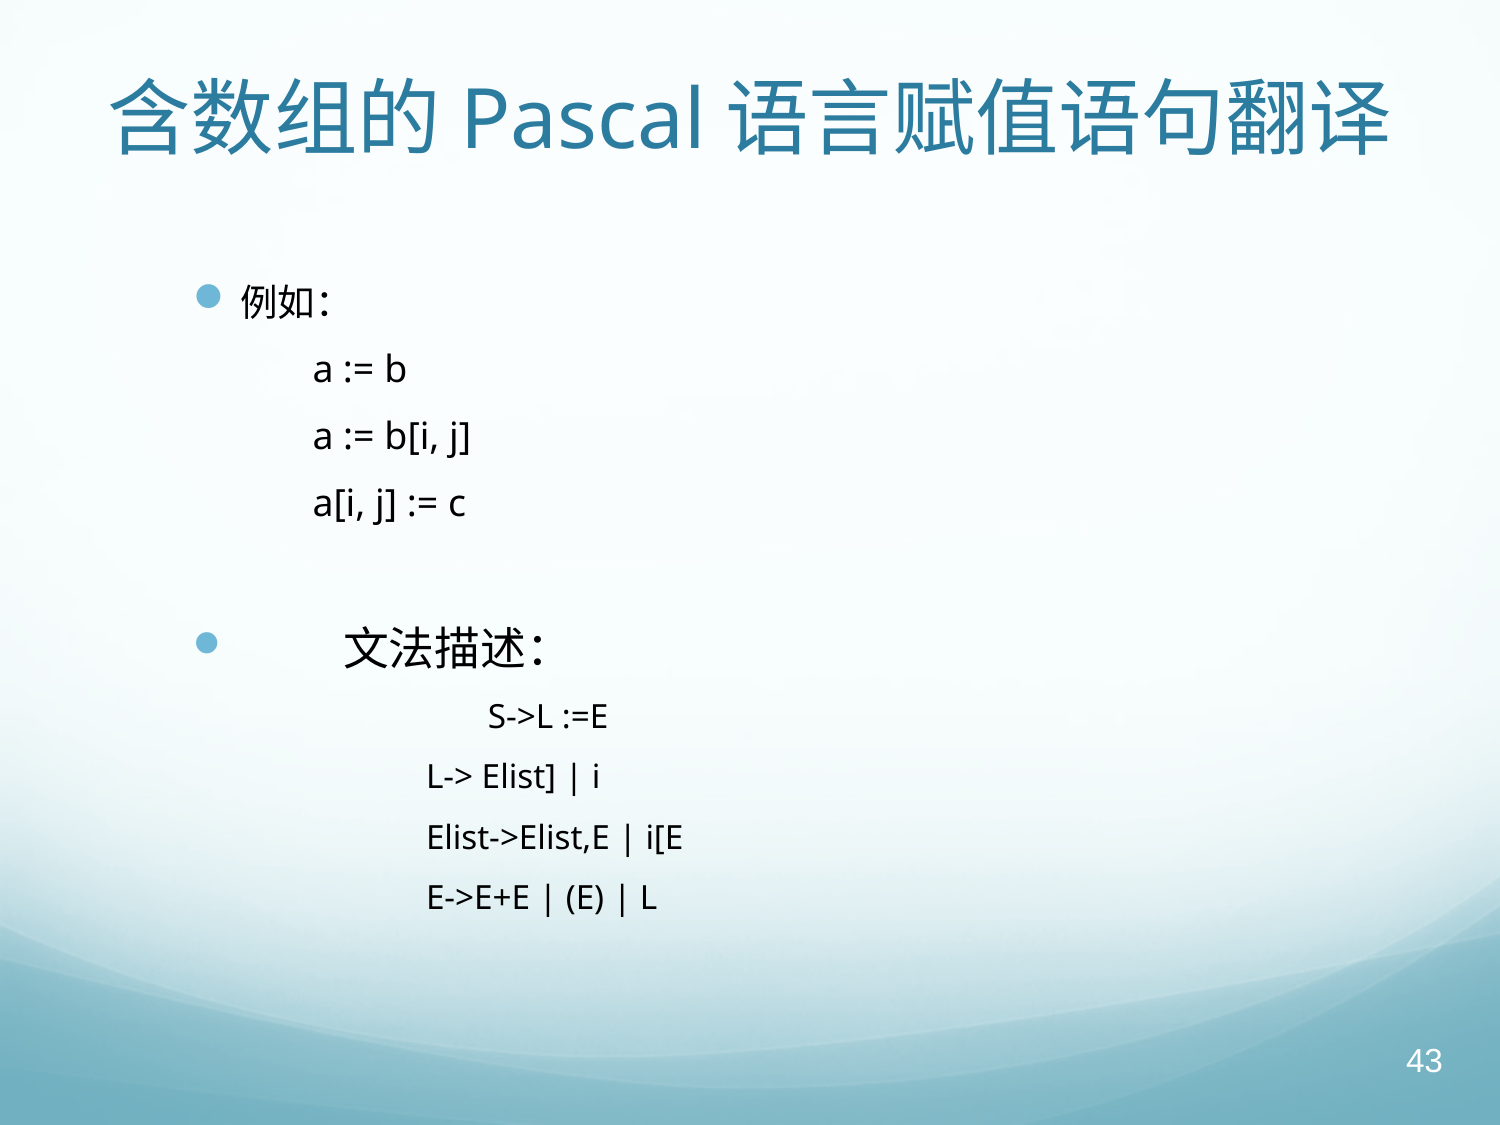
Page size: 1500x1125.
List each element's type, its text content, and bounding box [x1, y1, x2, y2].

list 例如： a := b a := b[i, j] a[i, j] := c 文法描述： S->L :=E L-> Elist] | i Elist->Elist,E | i[E E->E+E | (E) | L [90, 262, 1410, 975]
title 含数组的Pascal语言赋值语句翻译 [90, 17, 1410, 173]
slide_number 43 [1295, 1029, 1459, 1090]
